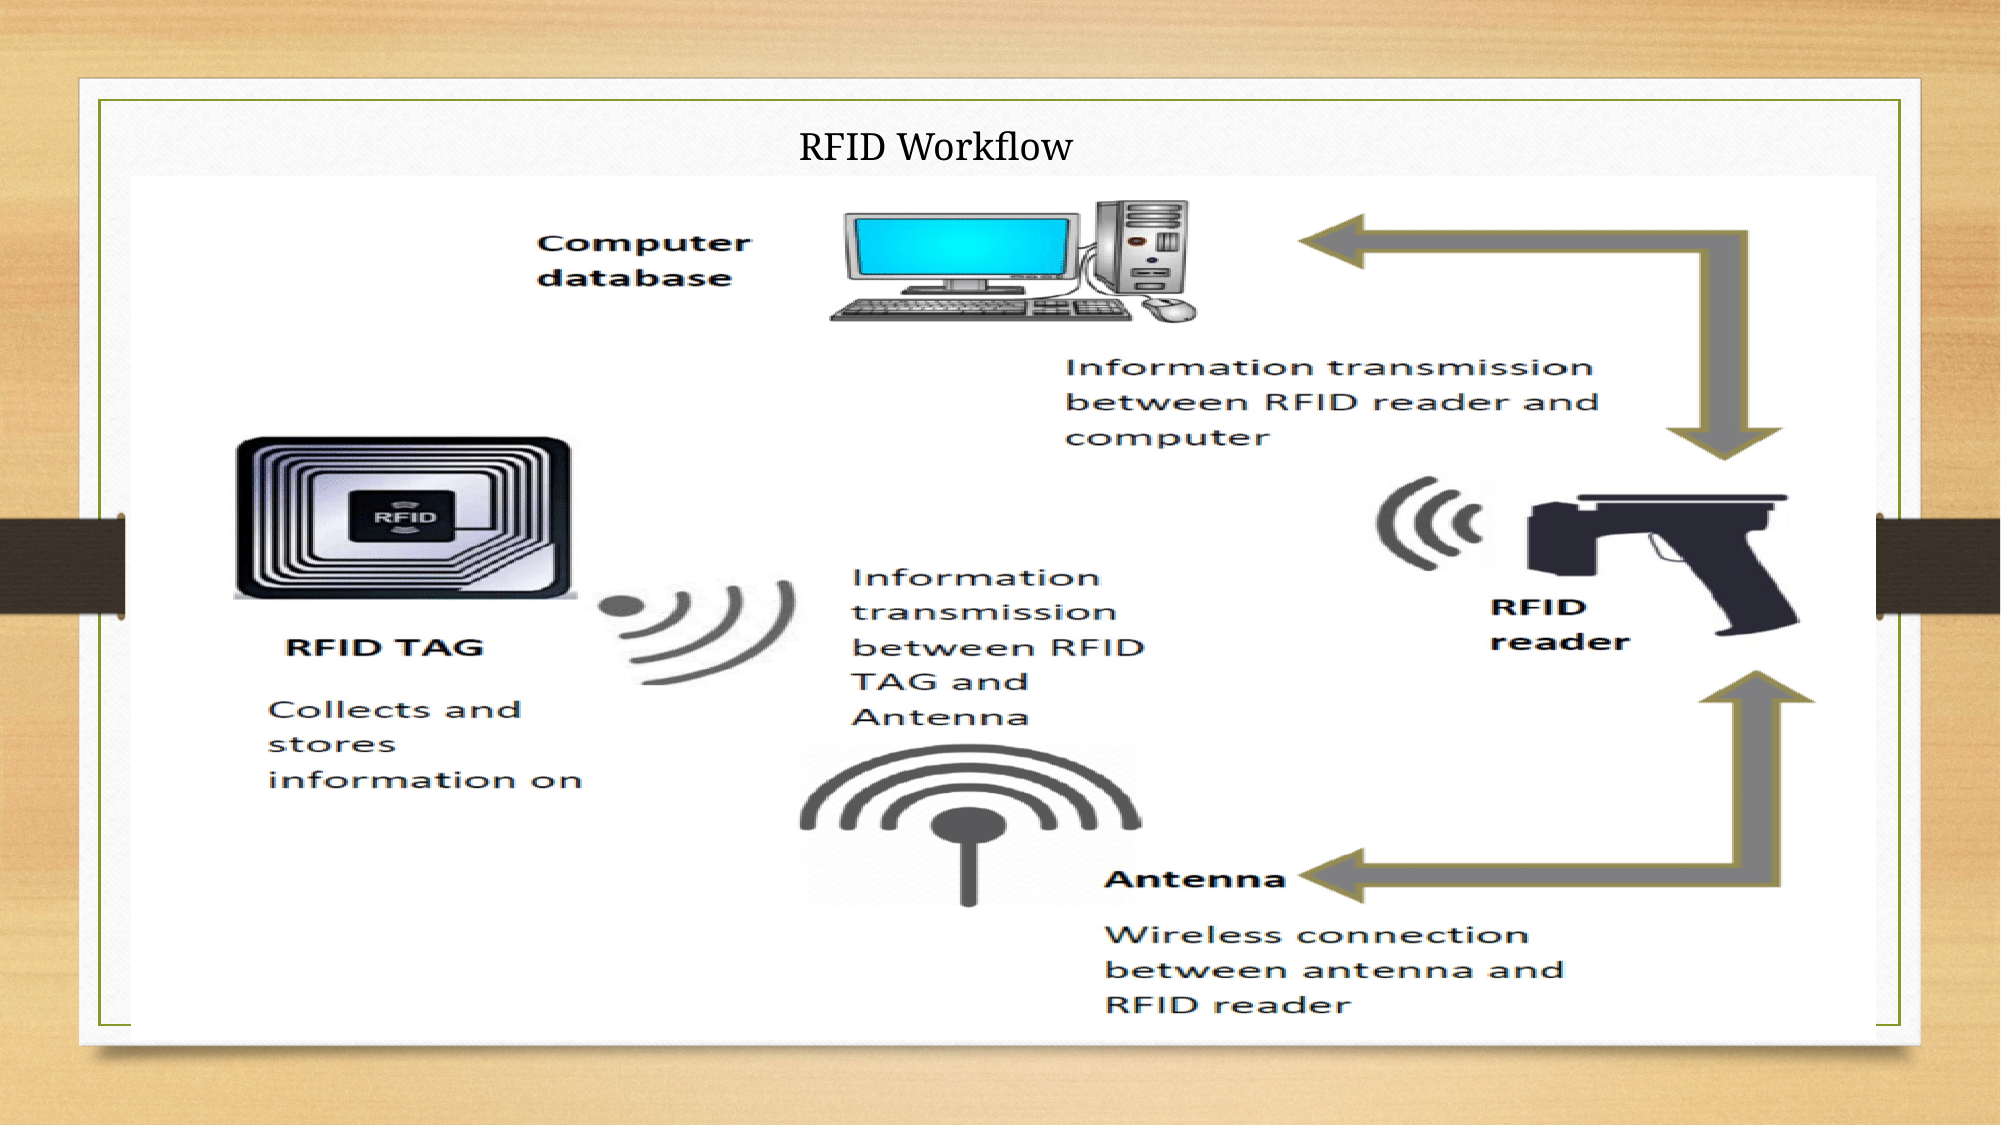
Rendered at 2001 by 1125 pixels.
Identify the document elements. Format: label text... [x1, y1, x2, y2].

picture [0, 0, 2001, 1125]
text_box RFID Workflow [784, 115, 1089, 175]
